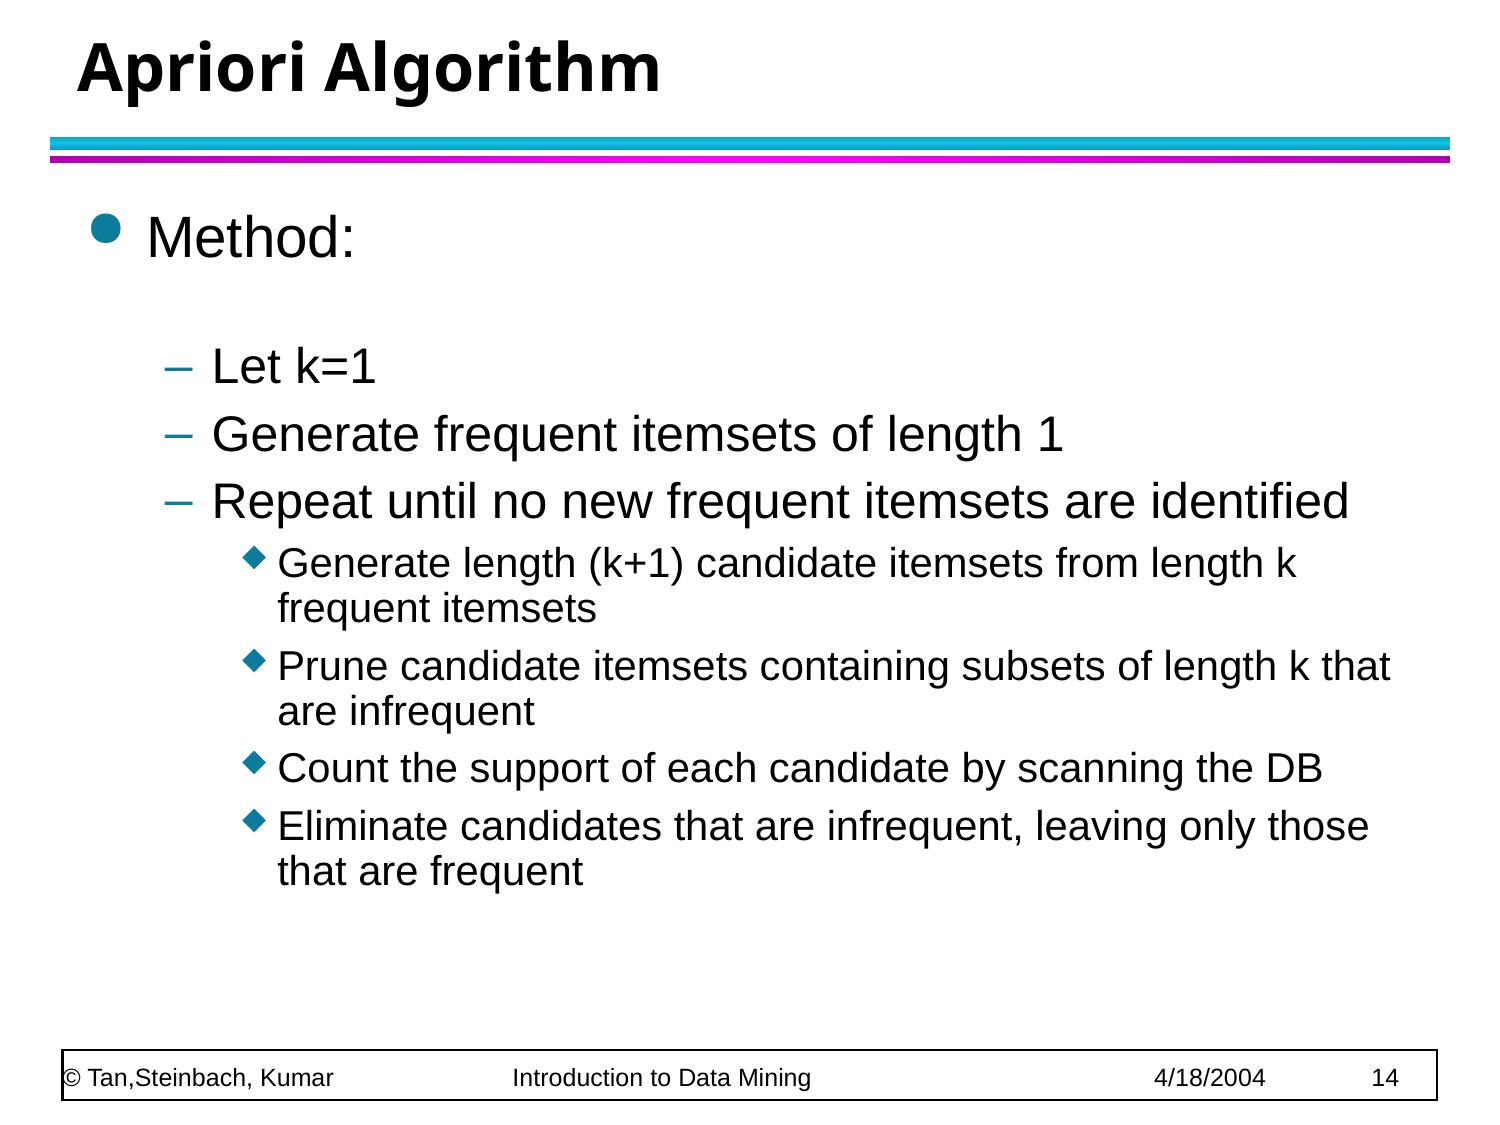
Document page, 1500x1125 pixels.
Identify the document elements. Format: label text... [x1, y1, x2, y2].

list Method: Let k=1 Generate frequent itemsets of length 1 Repeat until no new frequent itemsets are identified Generate length (k+1) candidate itemsets from length k frequent itemsets Prune candidate itemsets containing subsets of length k that are infrequent Count the support of each candidate by scanning the DB Eliminate candidates that are infrequent, leaving only those that are frequent [74, 199, 1426, 941]
title Apriori Algorithm [61, 24, 1422, 113]
